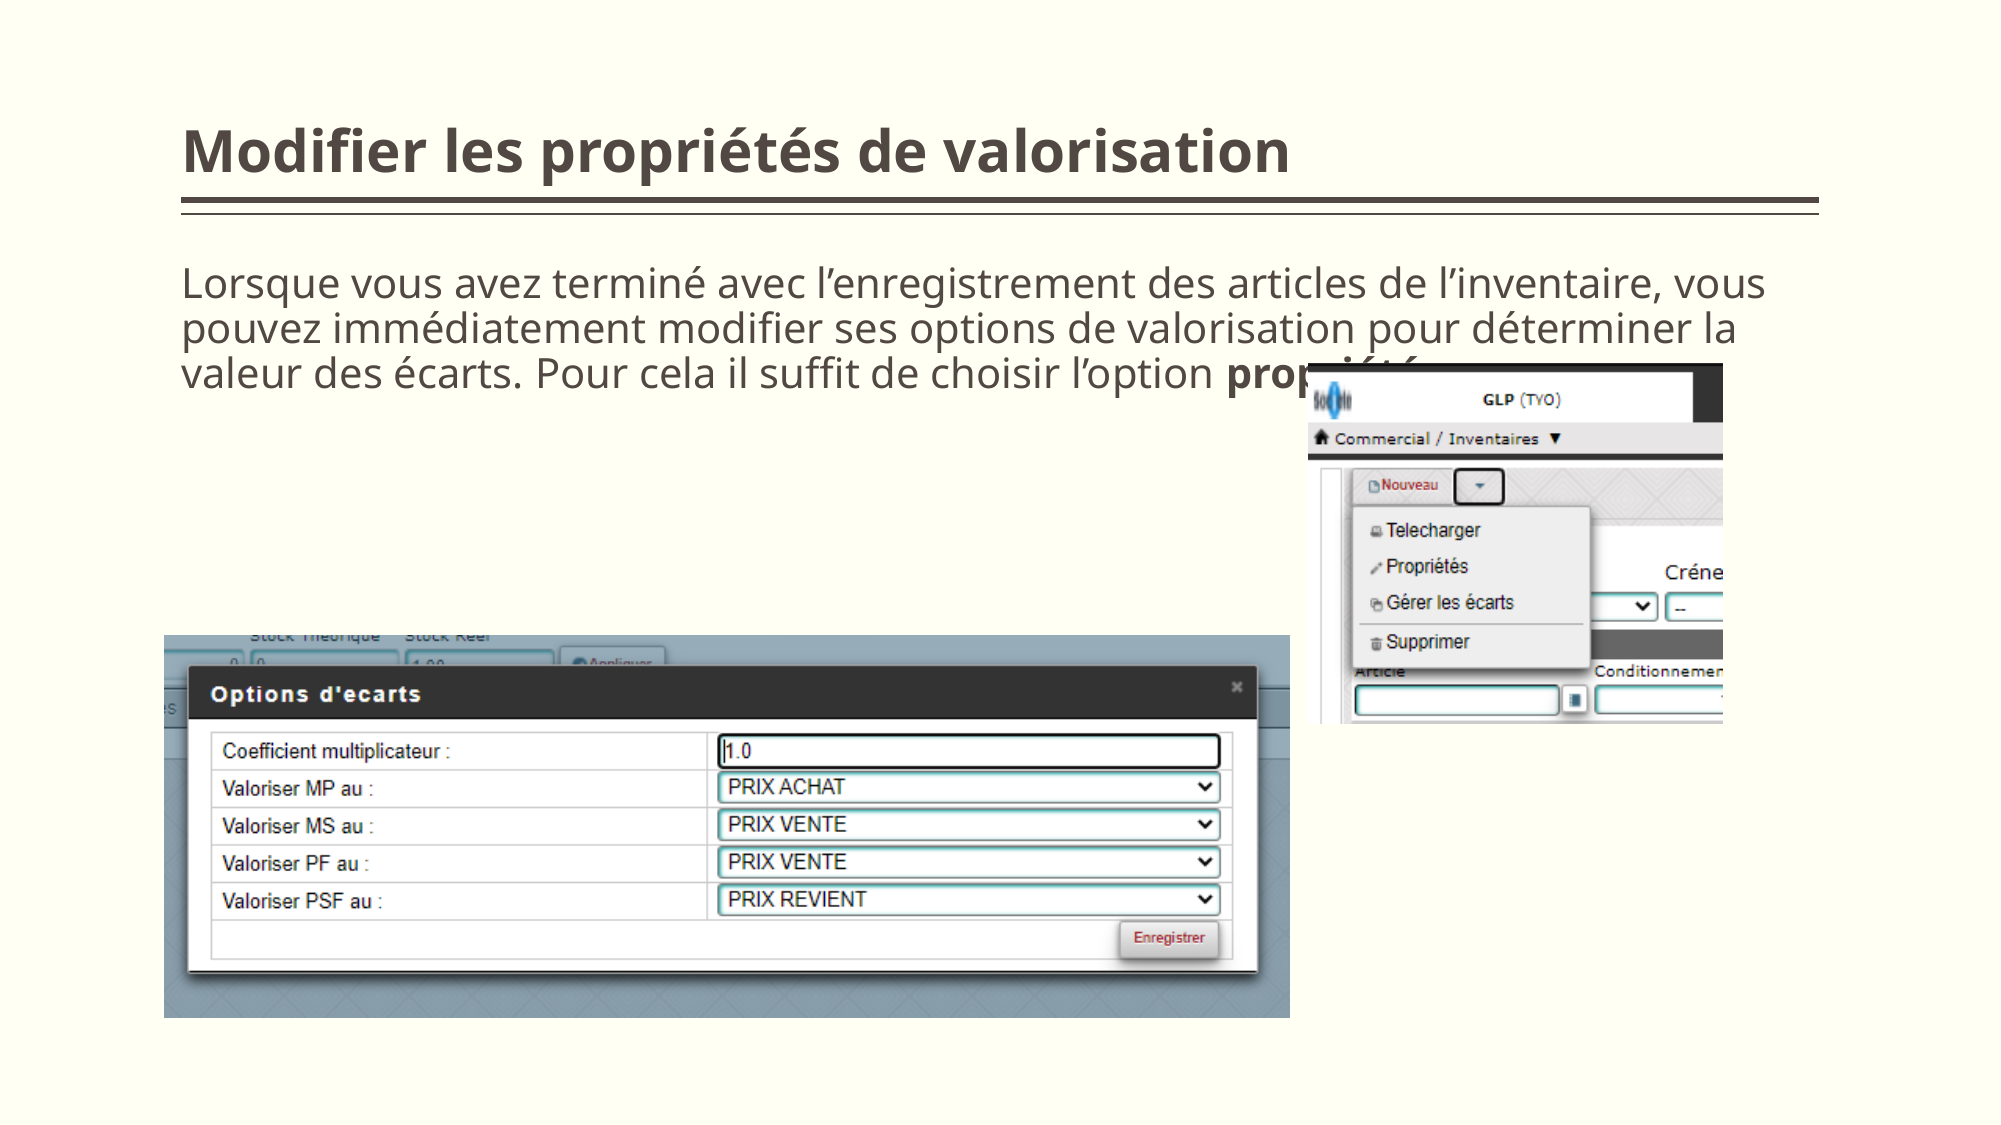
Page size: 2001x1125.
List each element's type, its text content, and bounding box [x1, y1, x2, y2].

list Lorsque vous avez terminé avec l’enregistrement des articles de l’inventaire, vous pouvez immédiatement modifier ses options de valorisation pour déterminer la valeur des écarts. Pour cela il suffit de choisir l’option propriétés [181, 254, 1784, 746]
picture [1308, 363, 1723, 724]
title Modifier les propriétés de valorisation [181, 12, 1819, 193]
picture [164, 635, 1290, 1018]
